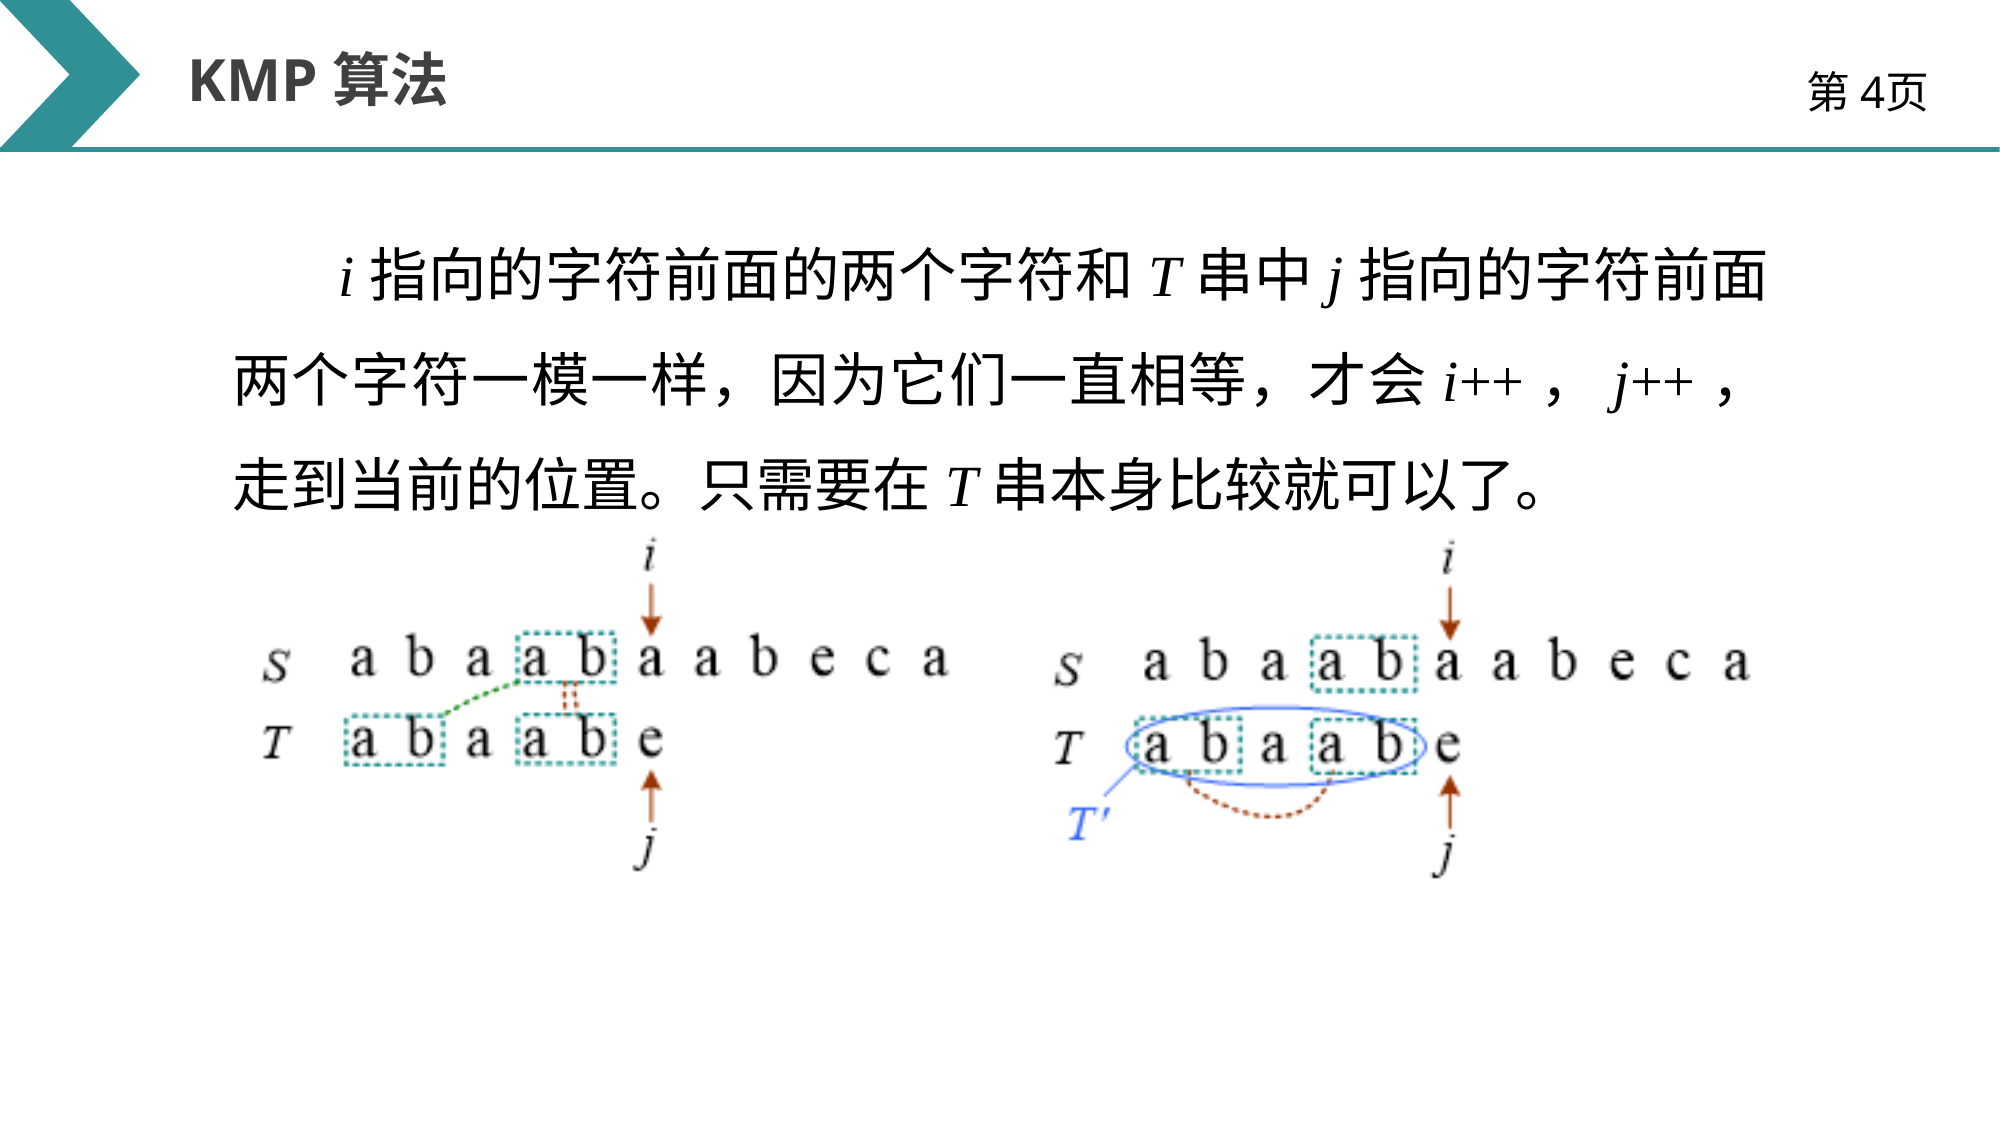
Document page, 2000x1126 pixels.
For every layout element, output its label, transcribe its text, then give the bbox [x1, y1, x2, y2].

picture [1029, 537, 1770, 888]
text_box [0, 0, 142, 148]
text_box KMP算法 [173, 35, 823, 121]
text_box i指向的字符前面的两个字符和T串中j指向的字符前面两个字符一模一样，因为它们一直相等，才会i++，j++，走到当前的位置。只需要在T串本身比较就可以了。 [217, 195, 1785, 526]
picture [243, 529, 979, 885]
